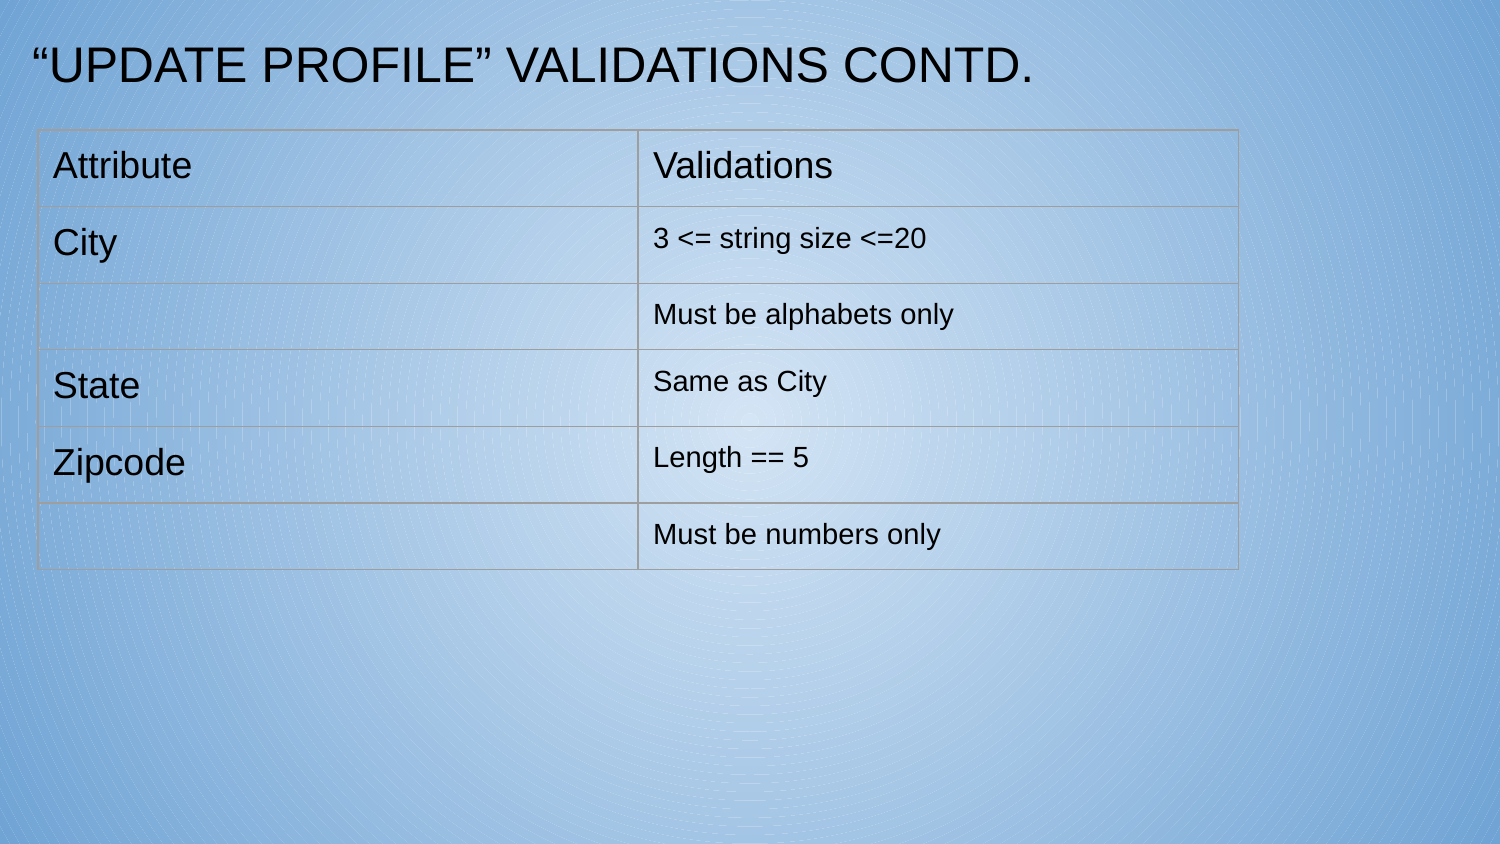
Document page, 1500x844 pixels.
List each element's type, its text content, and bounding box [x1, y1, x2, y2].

table_cell Must be numbers only [639, 504, 1238, 569]
text_box “UPDATE PROFILE” VALIDATIONS CONTD. [17, 17, 1461, 117]
table_cell City [39, 207, 637, 283]
table_cell [39, 504, 637, 569]
table_cell State [39, 350, 637, 426]
table_header Validations [639, 131, 1238, 206]
table_cell Zipcode [39, 427, 637, 502]
table_cell [39, 284, 637, 349]
table_cell 3 <= string size <=20 [639, 207, 1238, 283]
table_cell Same as City [639, 350, 1238, 426]
table_header Attribute [39, 131, 637, 206]
table_cell Must be alphabets only [639, 284, 1238, 349]
table_cell Length == 5 [639, 427, 1238, 502]
